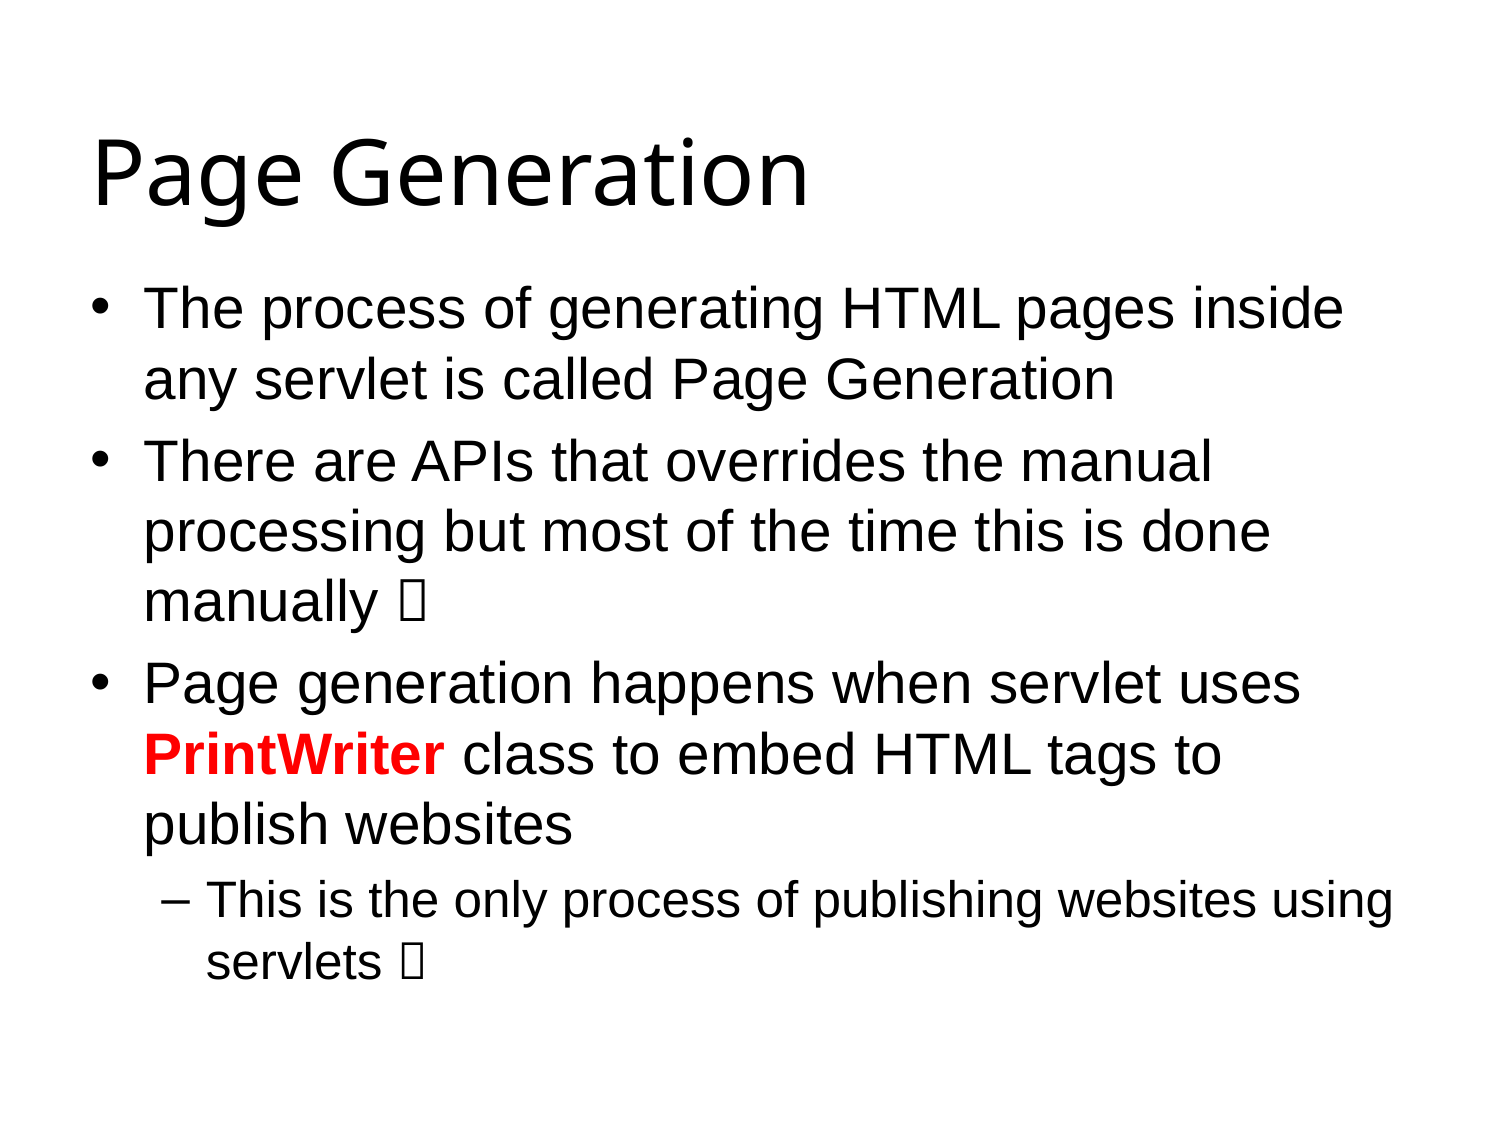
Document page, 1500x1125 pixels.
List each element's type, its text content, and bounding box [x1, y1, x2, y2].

title Page Generation [74, 74, 1426, 262]
list The process of generating HTML pages inside any servlet is called Page Generation There are APIs that overrides the manual processing but most of the time this is done manually  Page generation happens when servlet uses PrintWriter class to embed HTML tags to publish websites This is the only process of publishing websites using servlets  [74, 262, 1426, 1006]
